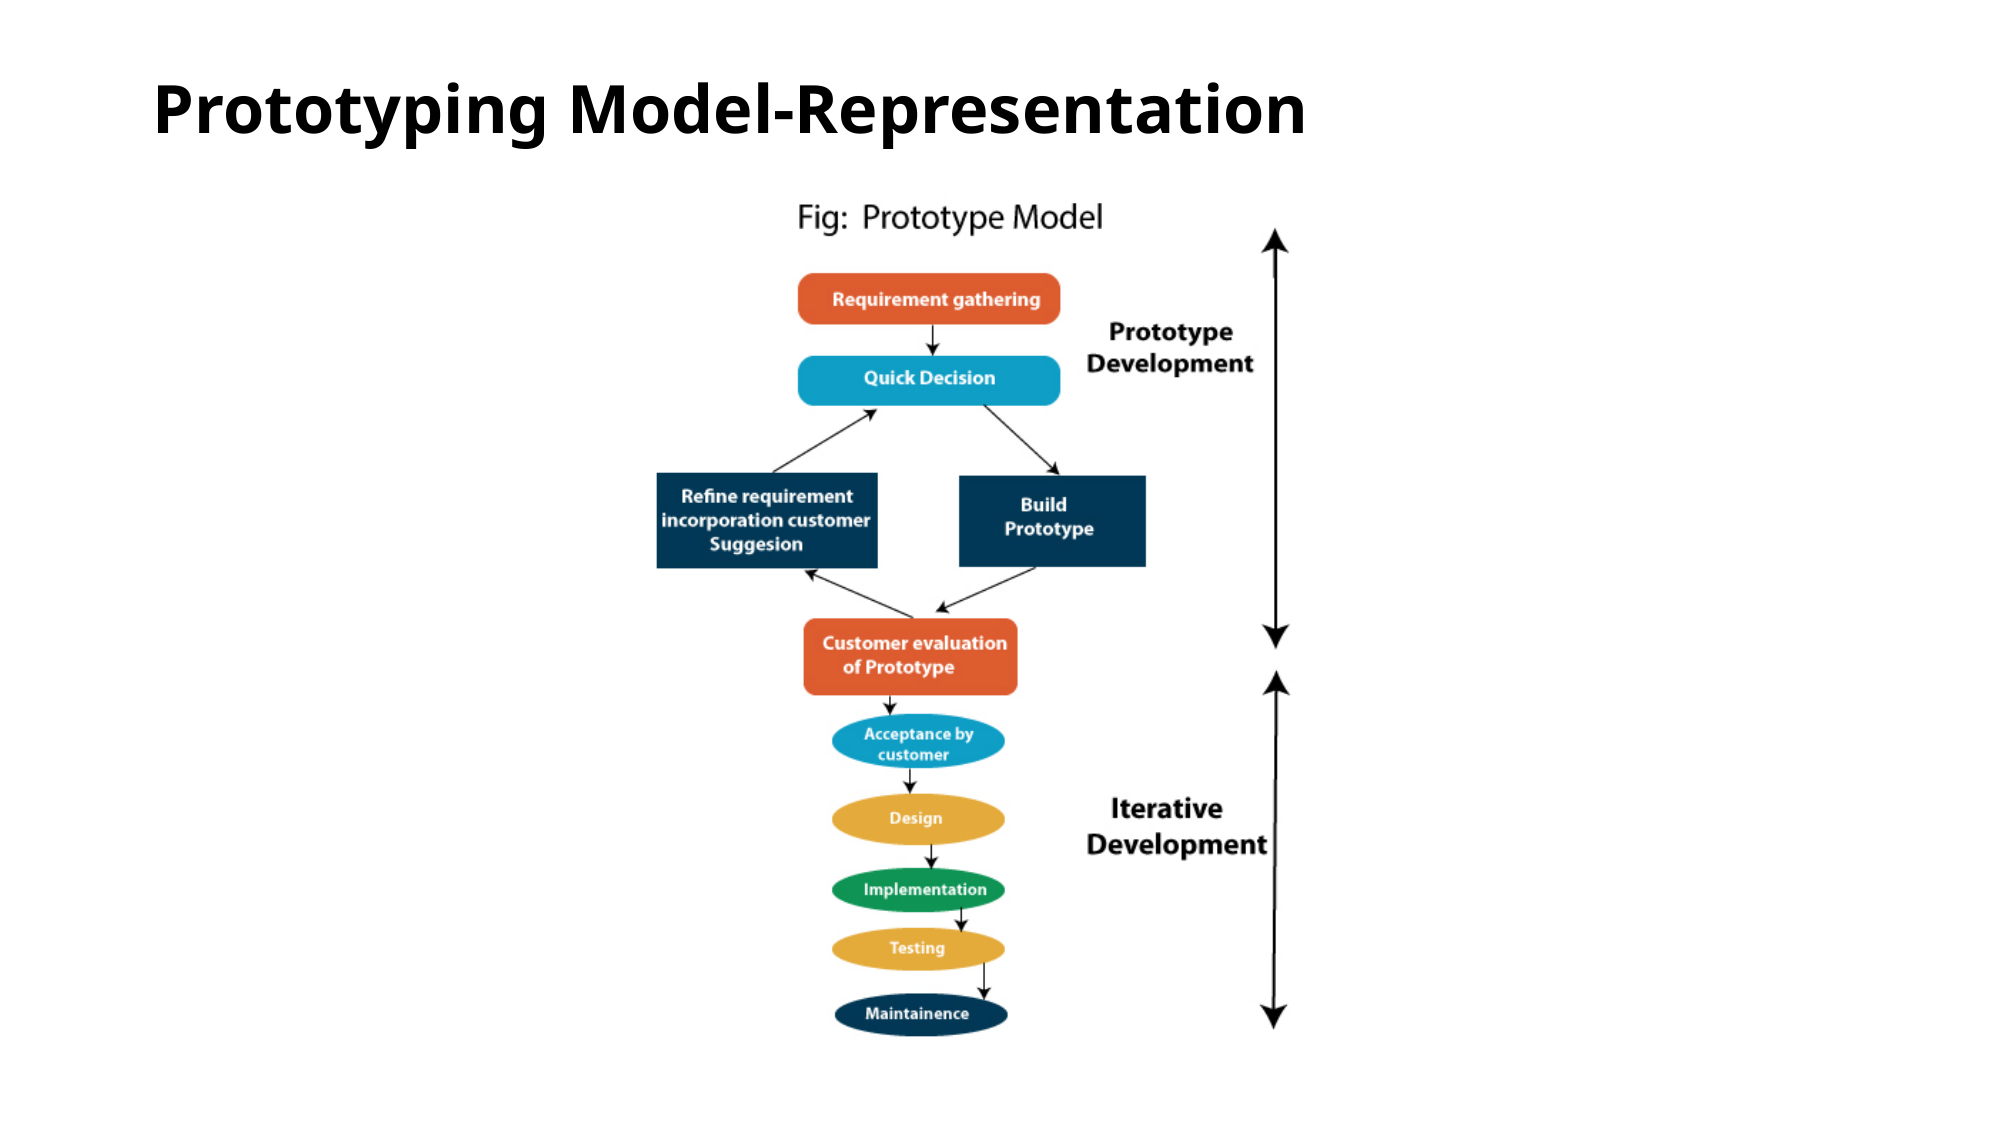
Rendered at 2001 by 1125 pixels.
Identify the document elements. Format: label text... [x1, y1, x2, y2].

title Prototyping Model-Representation [137, 59, 1863, 165]
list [637, 182, 1313, 1065]
